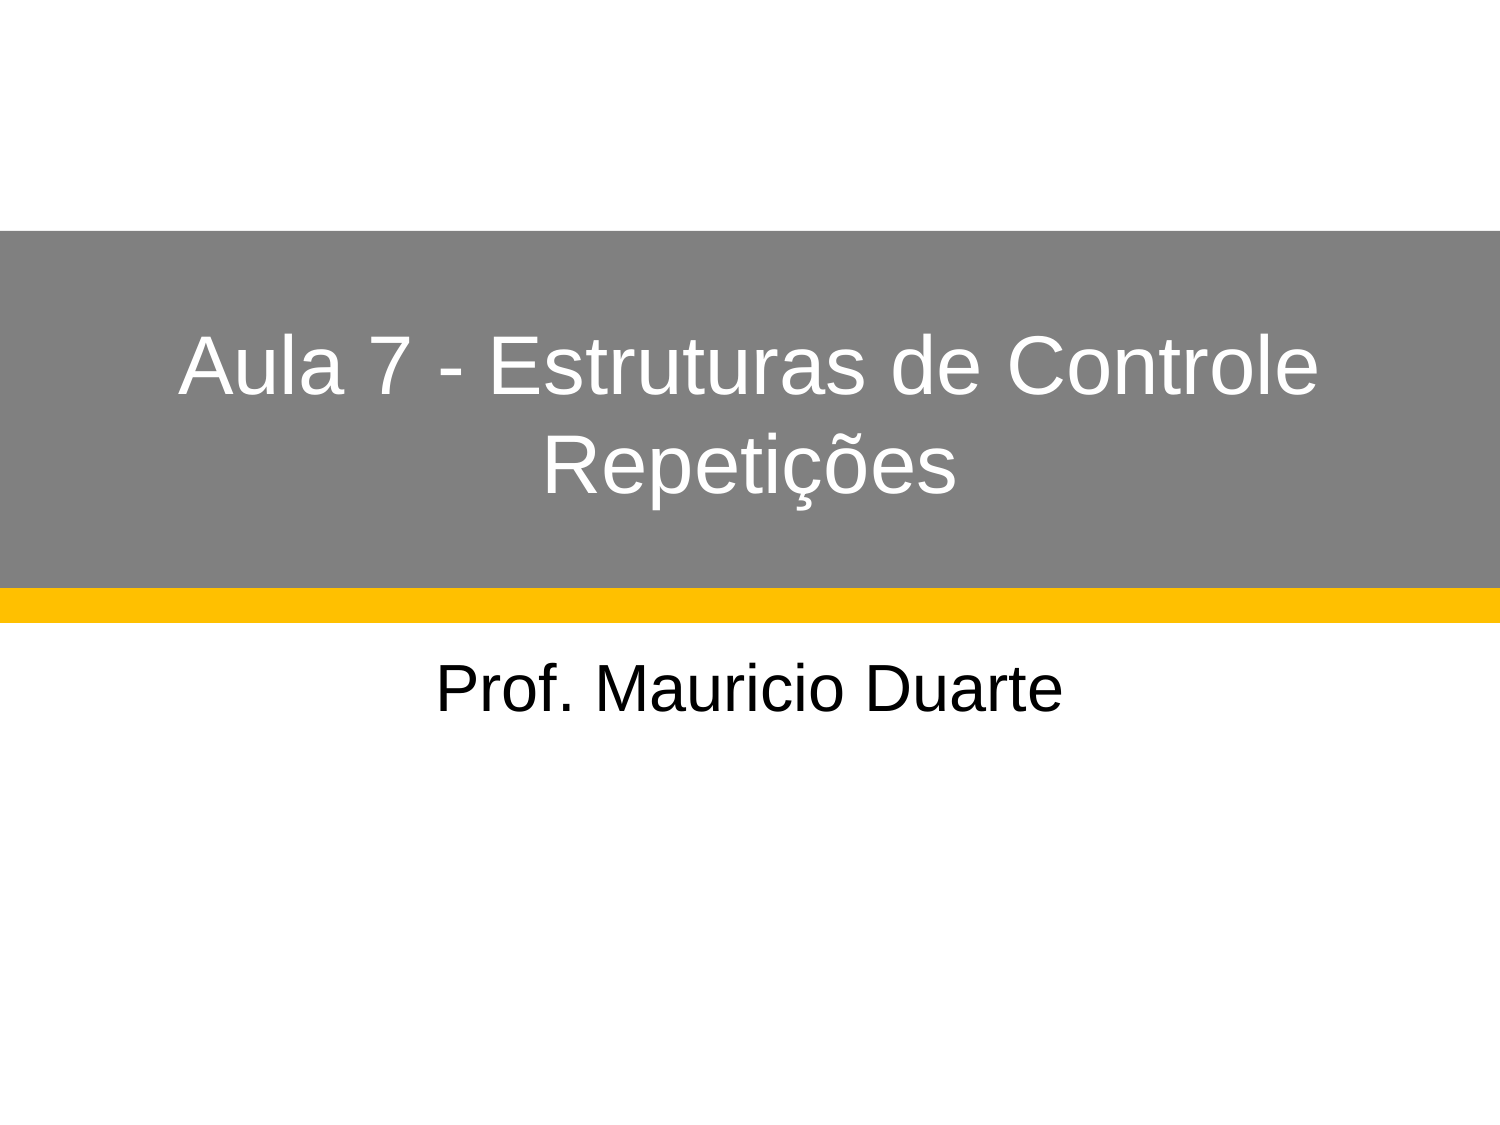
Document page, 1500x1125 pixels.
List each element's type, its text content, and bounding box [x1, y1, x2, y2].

title Aula 7 - Estruturas de Controle Repetições [0, 230, 1500, 588]
subtitle Prof. Mauricio Duarte [225, 637, 1275, 925]
text_box [0, 588, 1500, 623]
